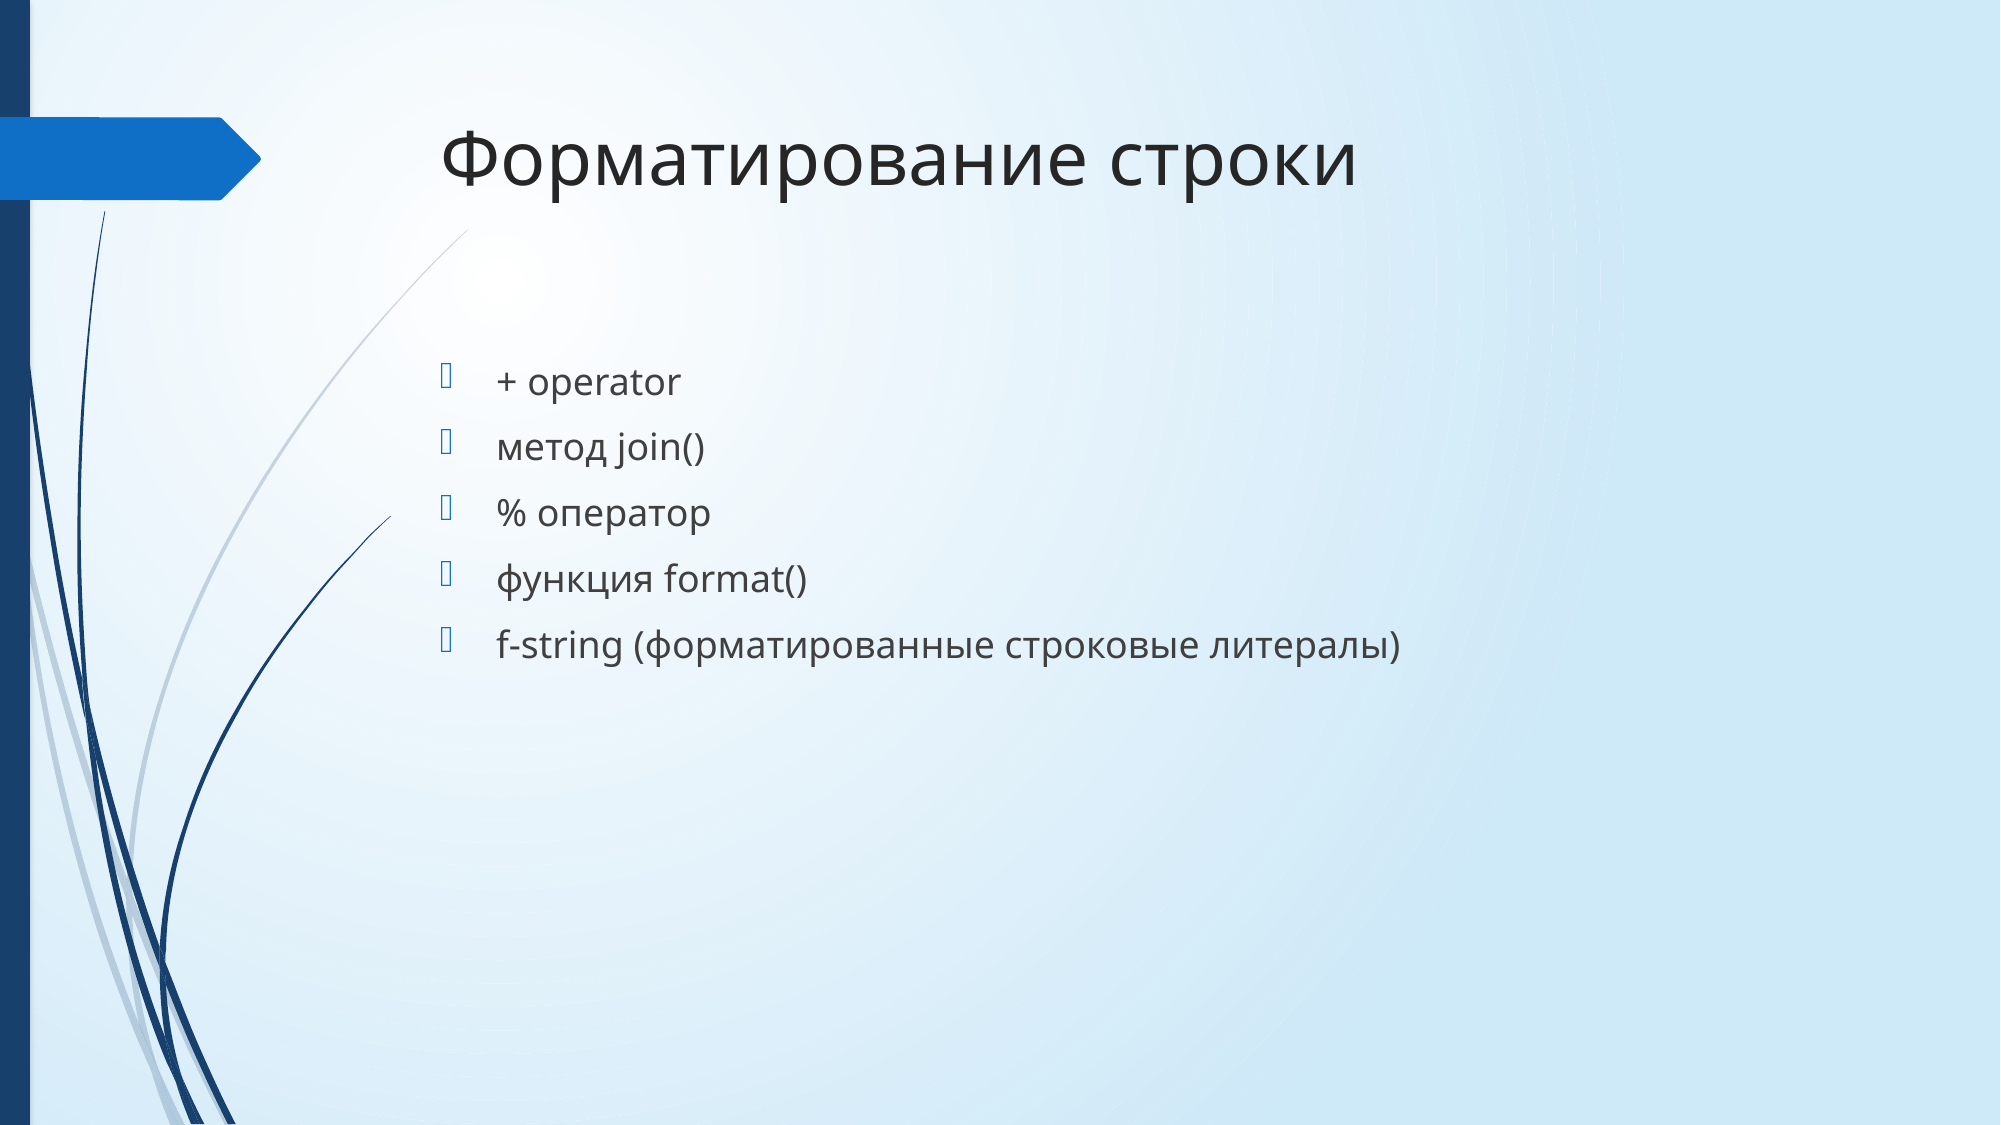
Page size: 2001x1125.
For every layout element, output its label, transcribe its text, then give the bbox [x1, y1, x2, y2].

list + operator метод join() % оператор функция format() f-string (форматированные строковые литералы) [424, 350, 1888, 970]
title Форматирование строки [425, 102, 1888, 313]
